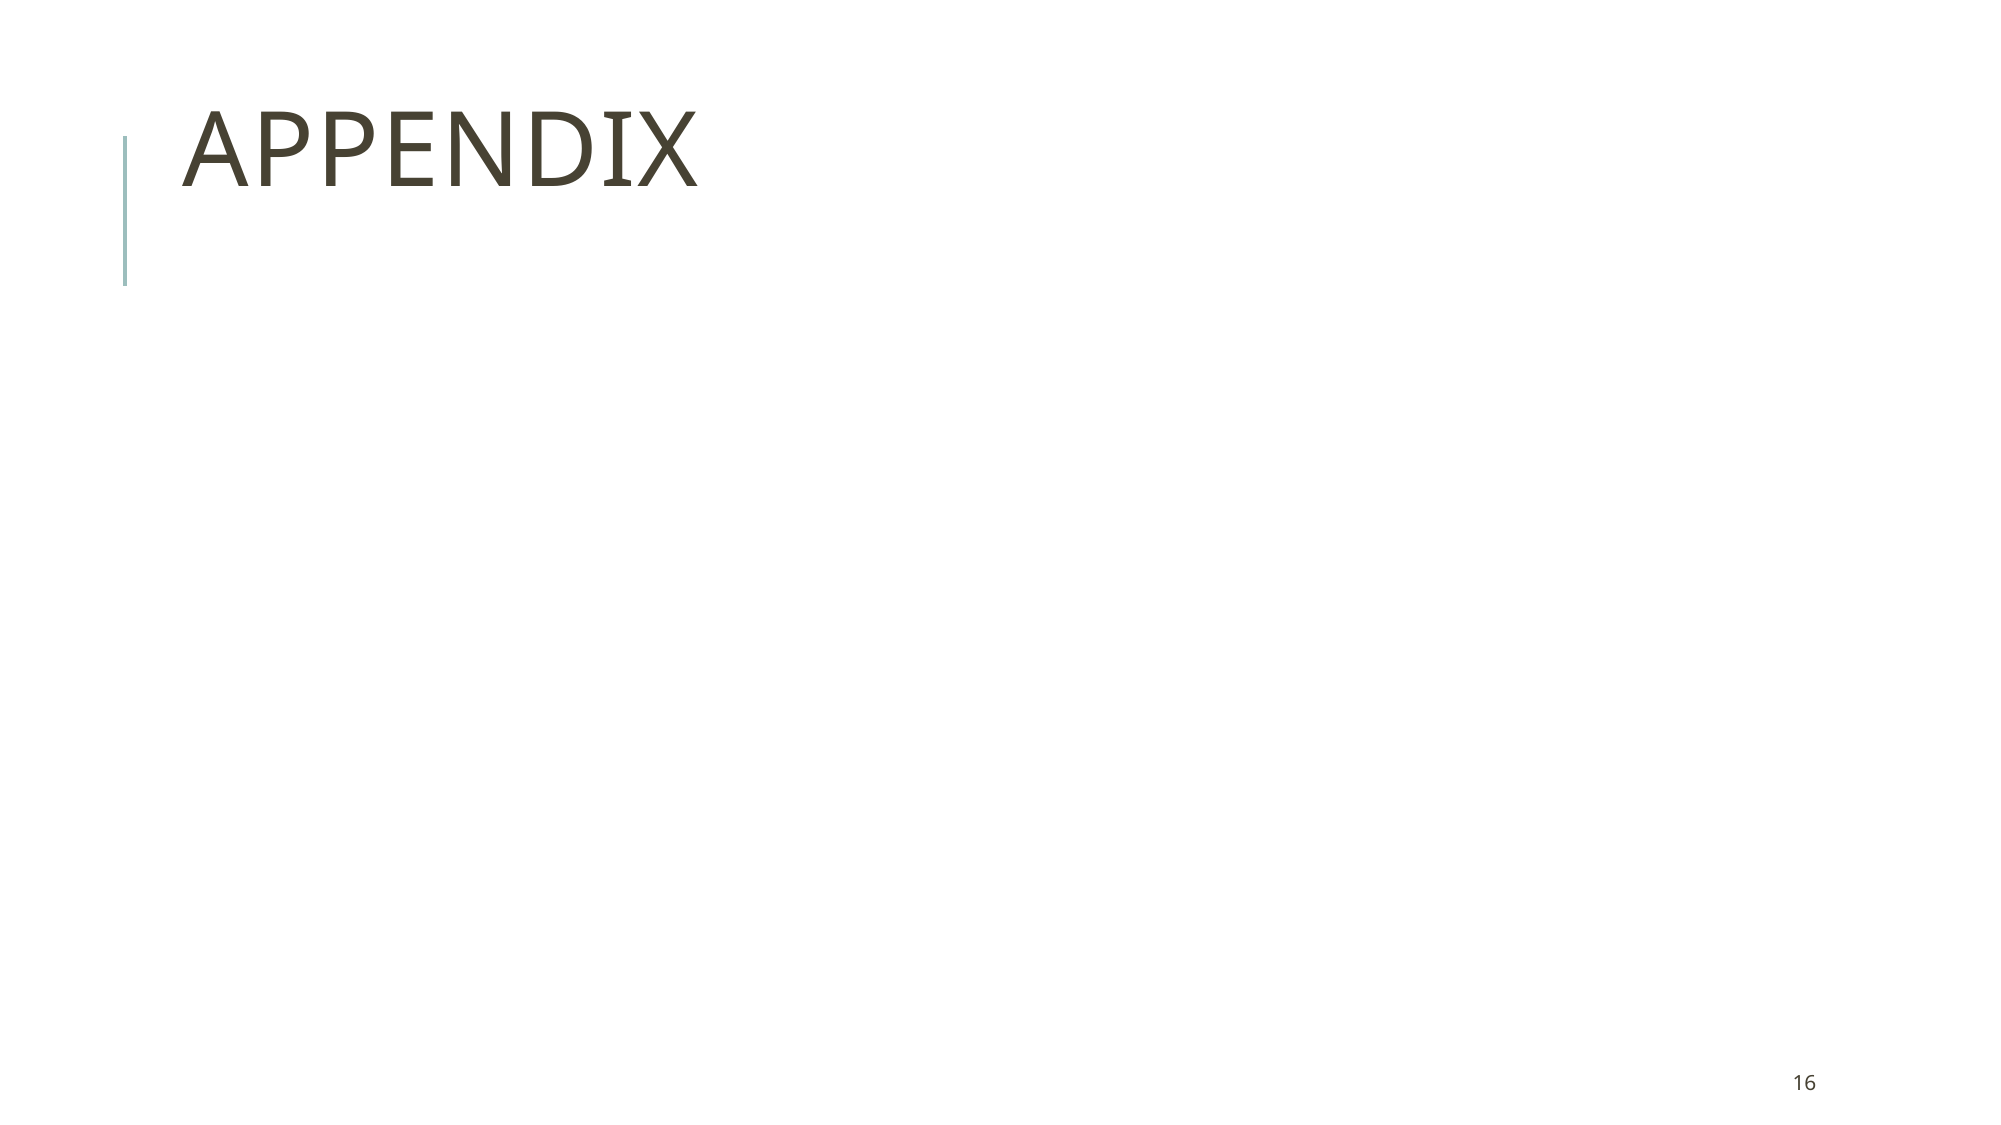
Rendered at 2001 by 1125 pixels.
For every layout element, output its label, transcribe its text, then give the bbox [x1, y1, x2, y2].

title APPENDIX [168, 96, 1763, 342]
slide_number 16 [1777, 1061, 1938, 1107]
